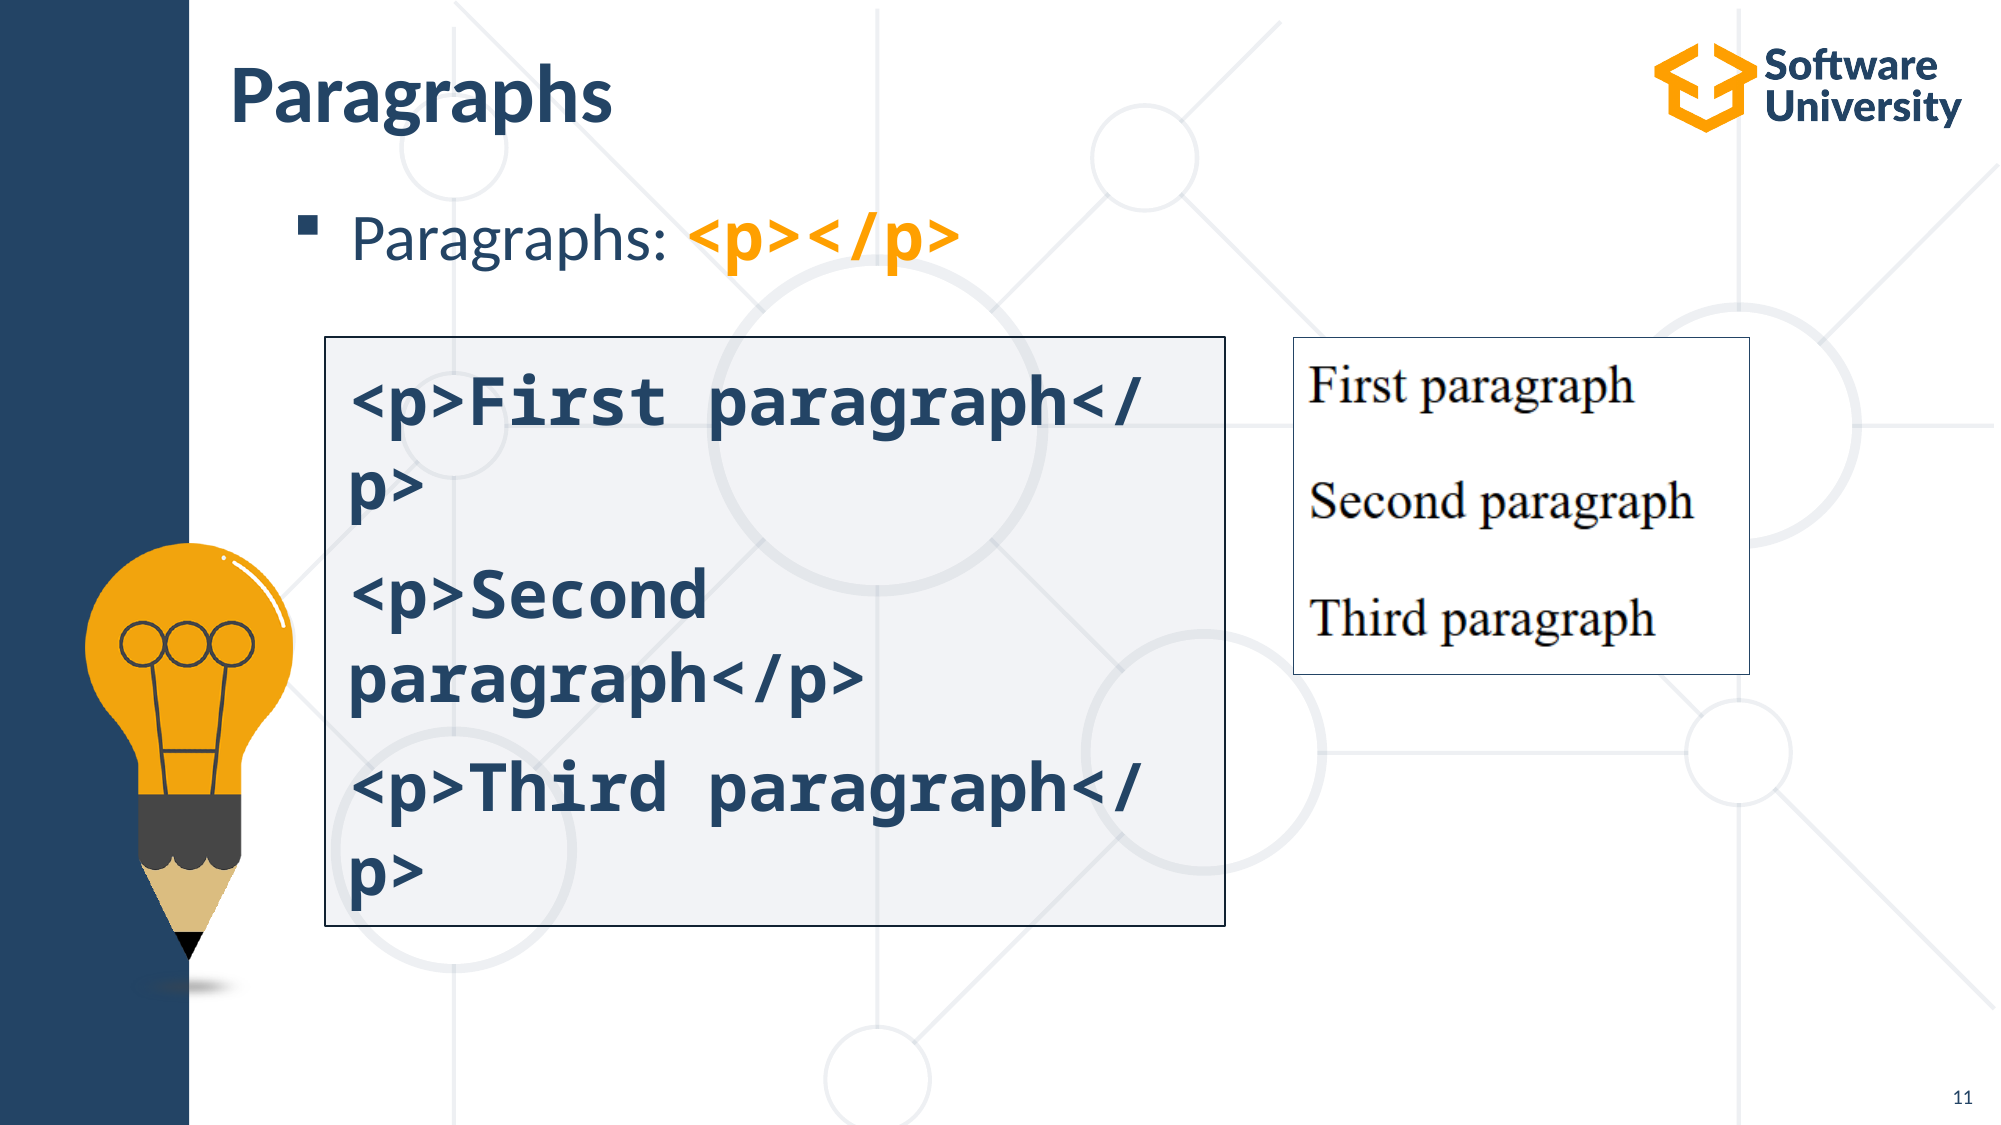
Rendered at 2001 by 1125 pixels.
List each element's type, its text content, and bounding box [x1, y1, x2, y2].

list Paragraphs: <p></p> [274, 183, 1968, 1094]
text_box <p>First paragraph</p> <p>Second paragraph</p> <p>Third paragraph</p> [324, 337, 1225, 927]
picture [85, 543, 274, 1003]
picture [1641, 31, 1973, 145]
text_box 11 [1927, 1067, 1989, 1117]
title Paragraphs [212, 16, 1628, 162]
picture [1293, 337, 1750, 675]
